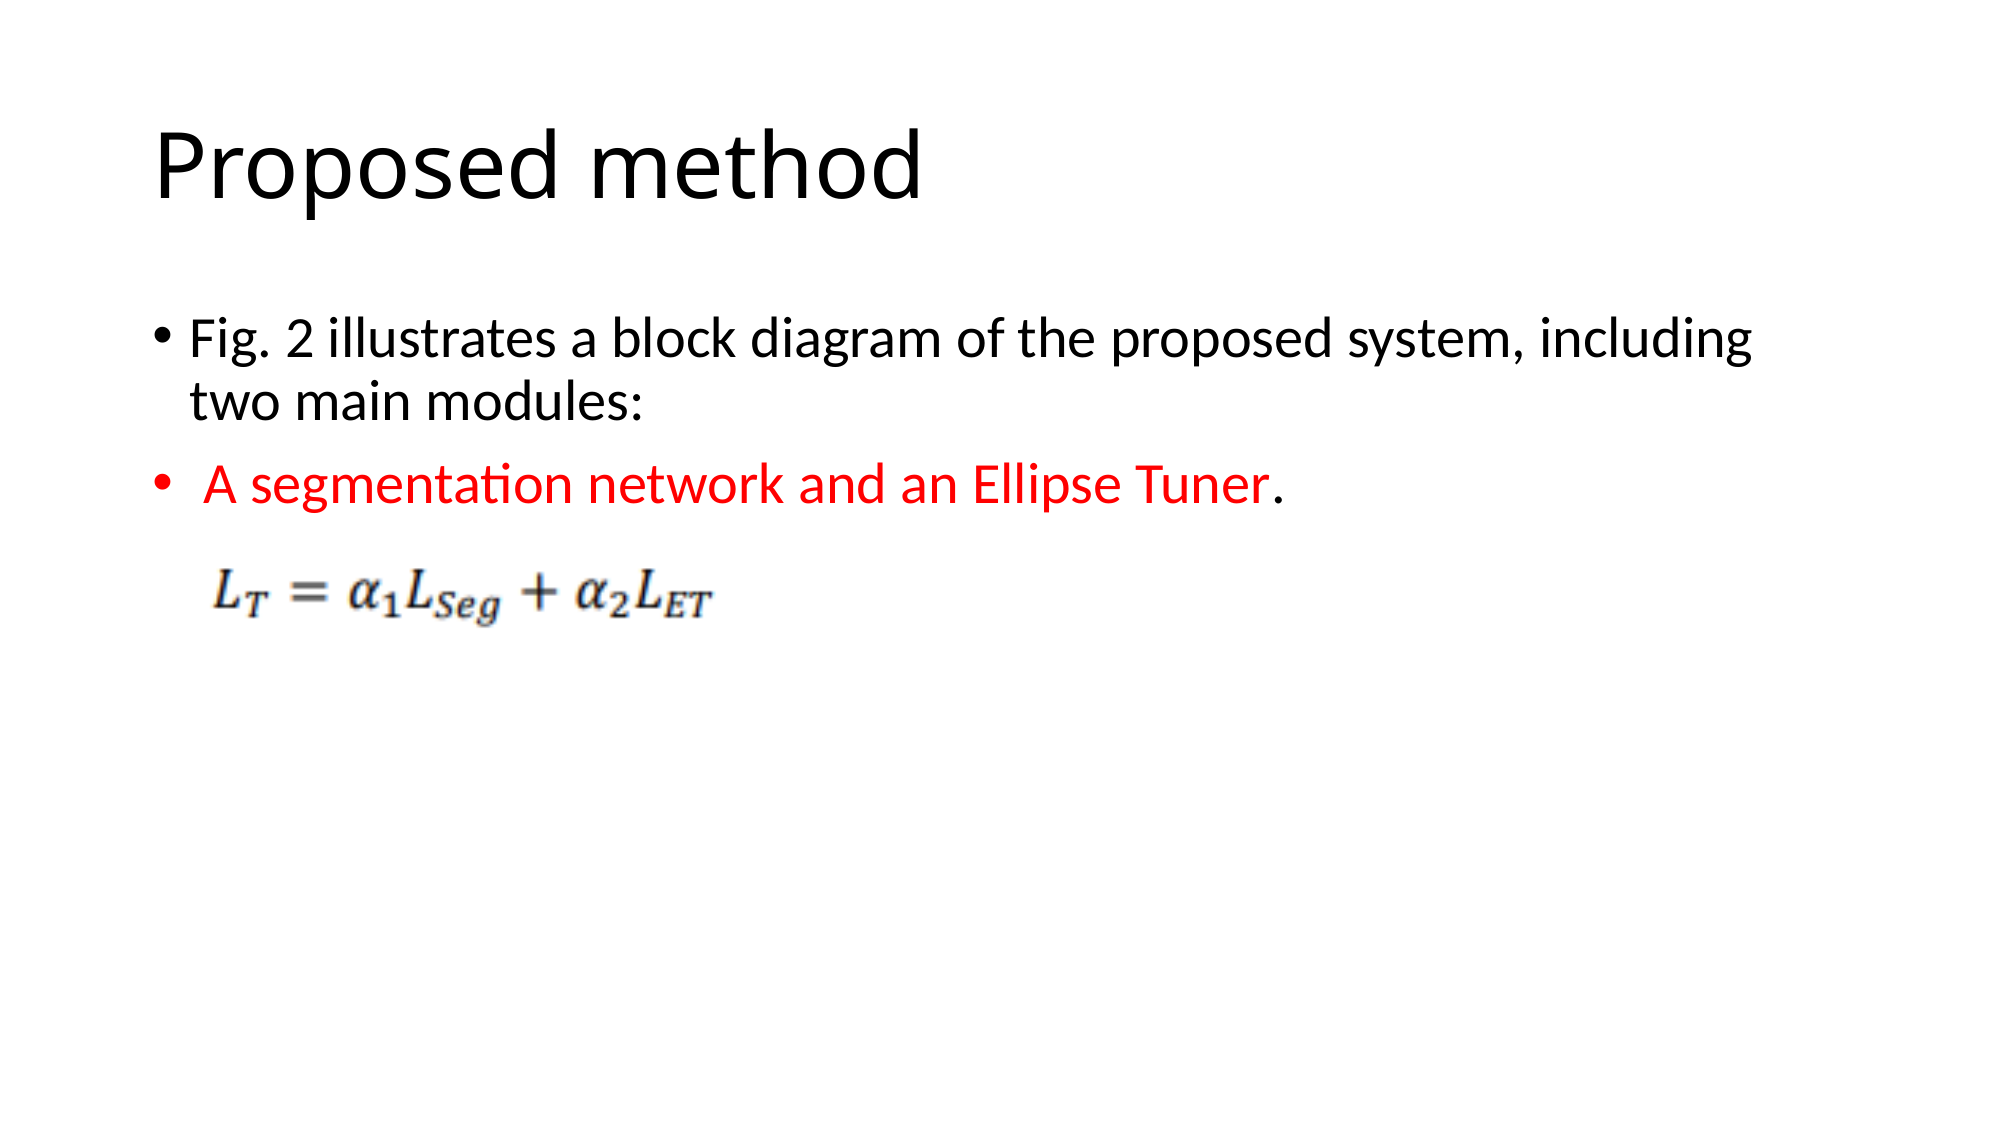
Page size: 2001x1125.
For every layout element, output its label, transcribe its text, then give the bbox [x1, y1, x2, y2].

list Fig. 2 illustrates a block diagram of the proposed system, including two main modules: A segmentation network and an Ellipse Tuner. [137, 299, 1863, 1014]
picture [176, 535, 1347, 657]
title Proposed method [137, 59, 1863, 278]
